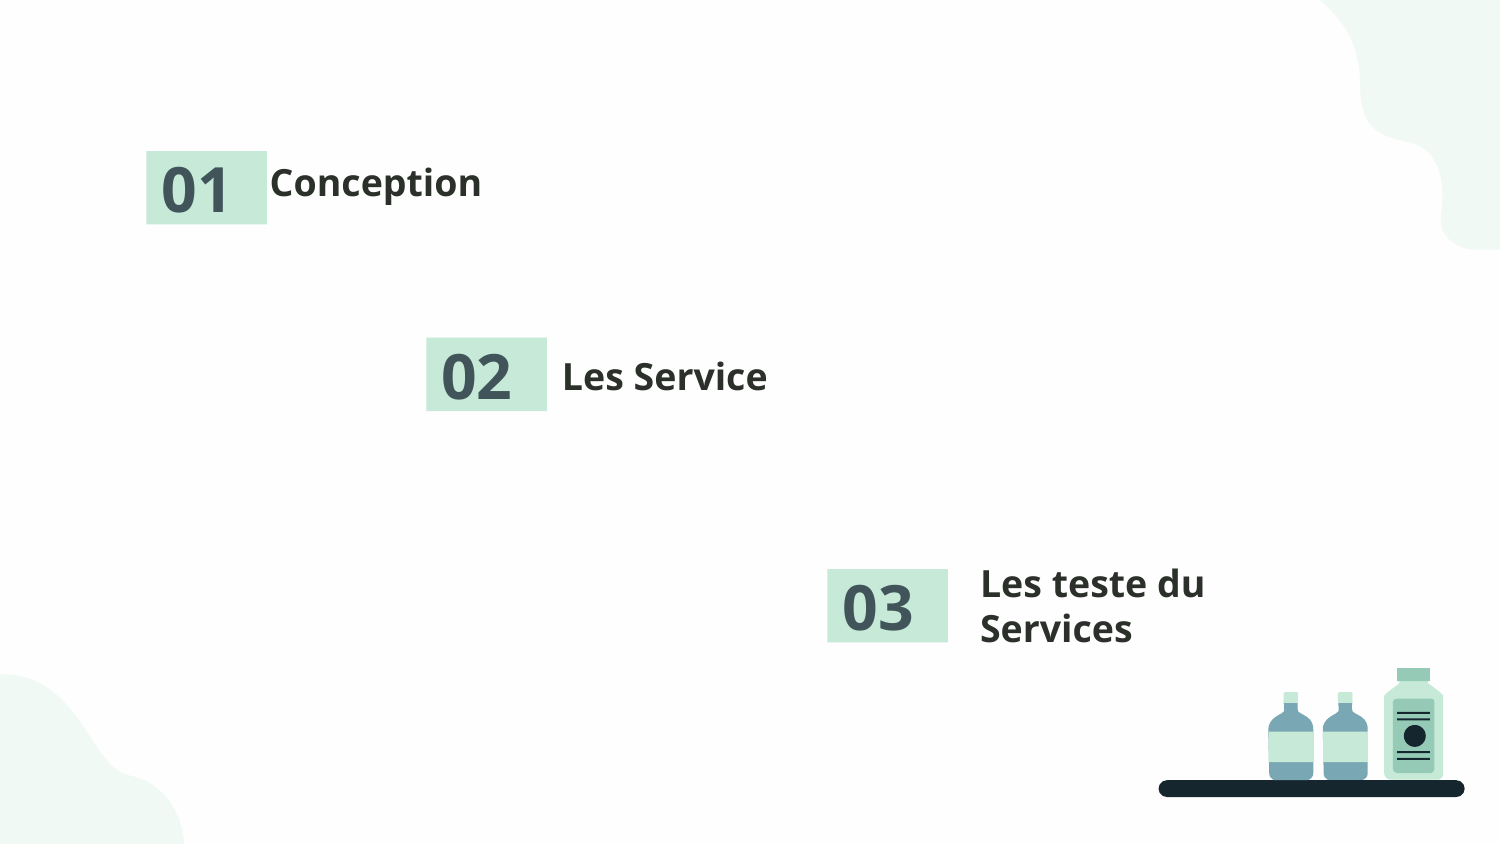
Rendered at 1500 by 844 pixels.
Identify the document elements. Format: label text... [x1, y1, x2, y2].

subtitle Les teste du Services [965, 544, 1300, 666]
title 03 [827, 569, 948, 643]
title 02 [426, 337, 546, 412]
subtitle Les Service [546, 337, 882, 459]
title 01 [146, 151, 267, 225]
subtitle Conception [254, 140, 499, 219]
